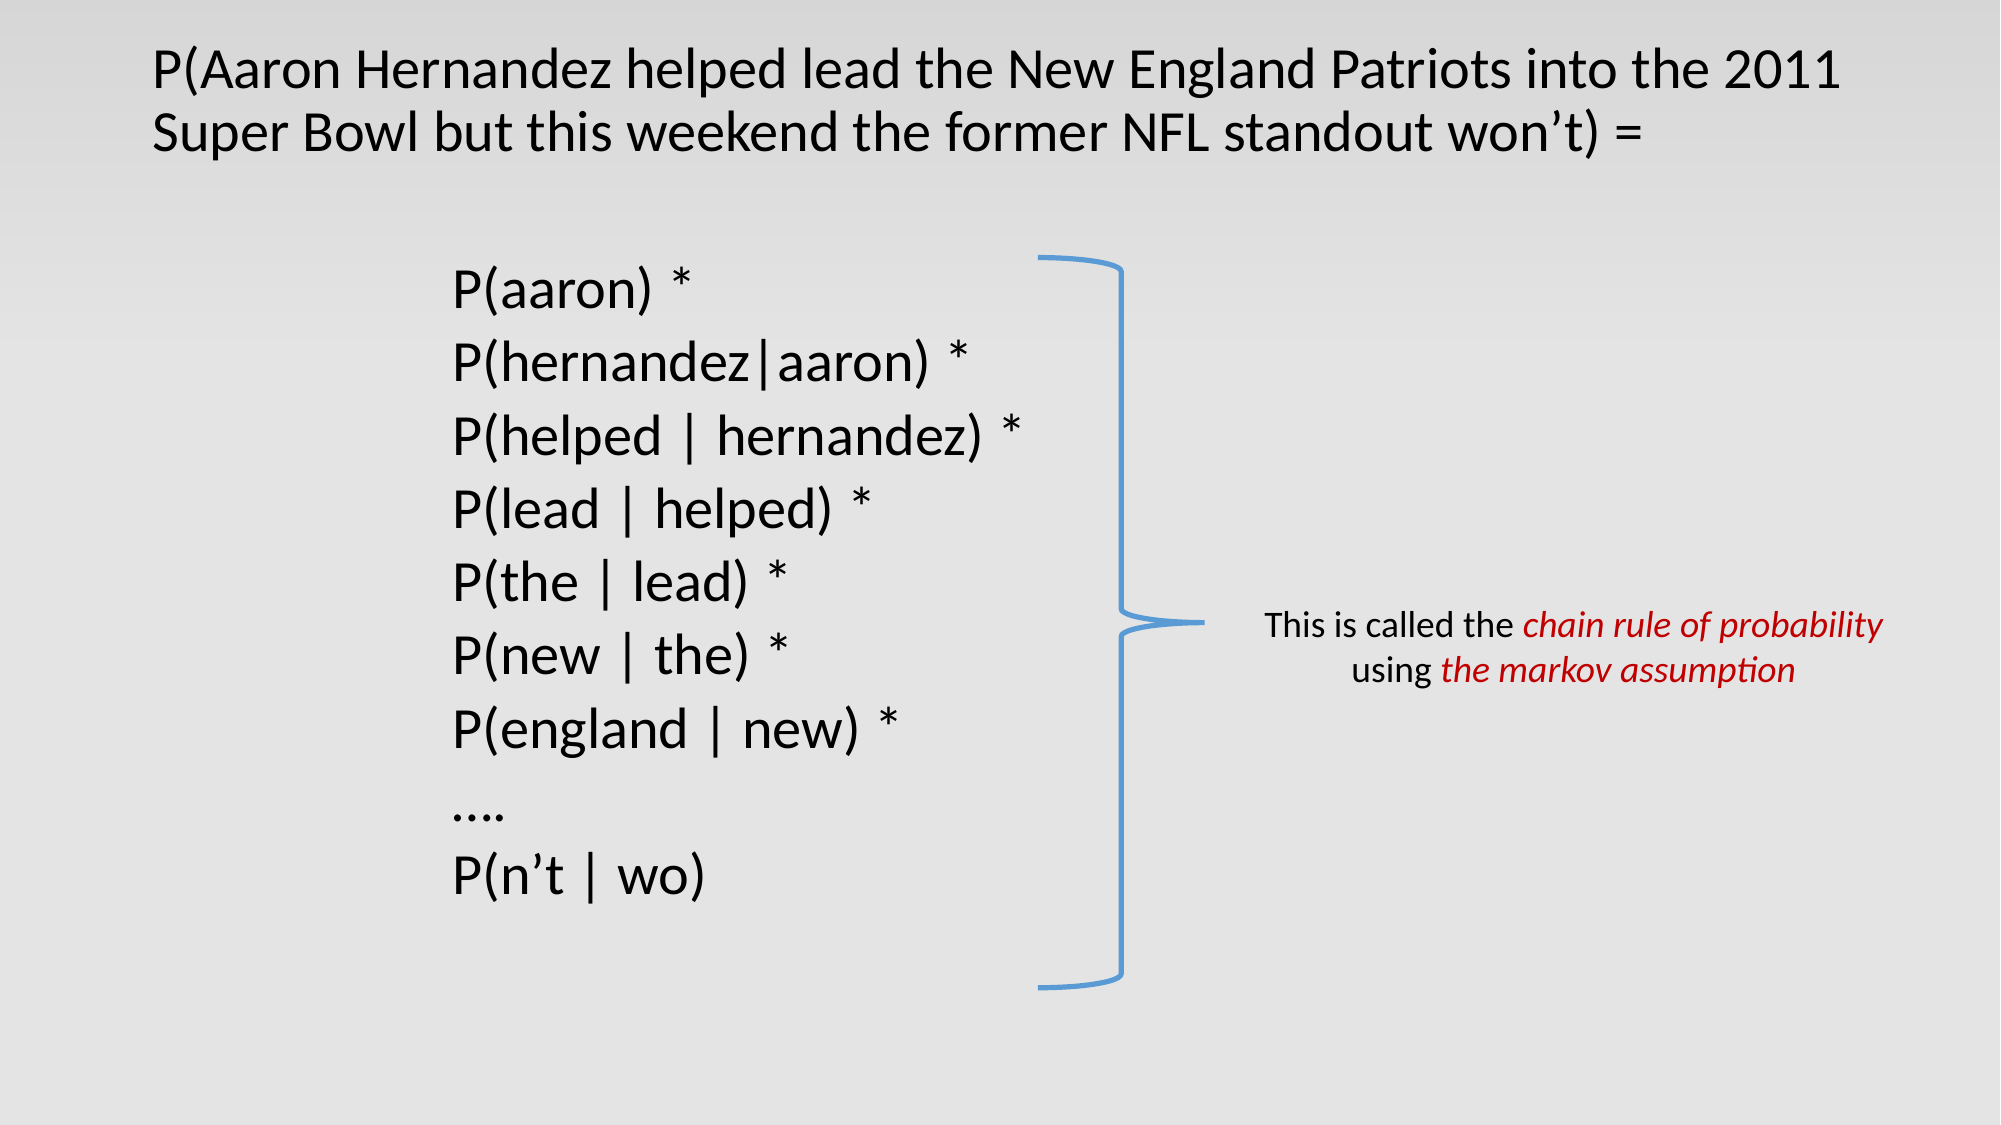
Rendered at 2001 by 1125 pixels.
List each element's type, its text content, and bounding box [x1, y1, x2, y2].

text_box [1037, 257, 1205, 989]
list P(Aaron Hernandez helped lead the New England Patriots into the 2011 Super Bowl but this weekend the former NFL standout won’t) = P(aaron) * P(hernandez|aaron) * P(helped | hernandez) * P(lead | helped) * P(the | lead) * P(new | the) * P(england | new) * …. P(n’t | wo) [137, 31, 1863, 1014]
text_box This is called the chain rule of probability using the markov assumption [1249, 592, 1898, 698]
